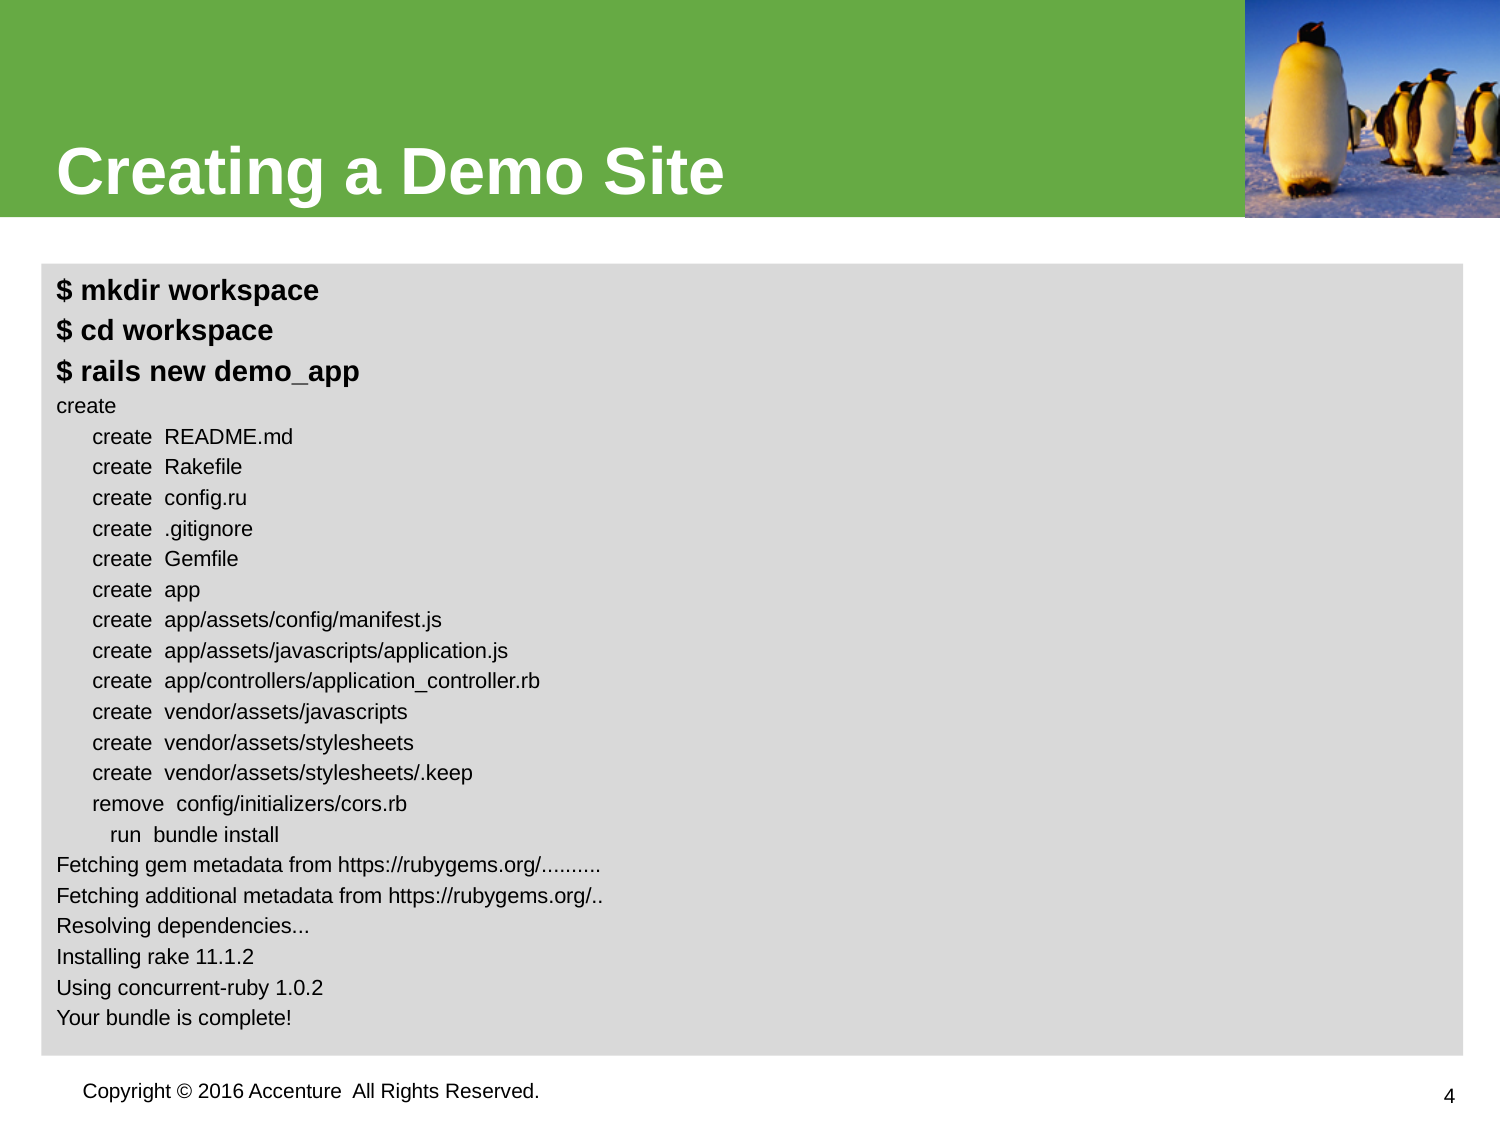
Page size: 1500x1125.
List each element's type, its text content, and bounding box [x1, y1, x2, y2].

slide_number 4 [1191, 1070, 1471, 1116]
title Creating a Demo Site [40, 108, 1205, 216]
picture [1245, 0, 1500, 218]
list $ mkdir workspace $ cd workspace $ rails new demo_app create create README.md create Rakefile create config.ru create .gitignore create Gemfile create app create app/assets/config/manifest.js create app/assets/javascripts/application.js create app/controllers/application_controller.rb create vendor/assets/javascripts create vendor/assets/stylesheets create vendor/assets/stylesheets/.keep remove config/initializers/cors.rb run bundle install Fetching gem metadata from https://rubygems.org/.......... Fetching additional metadata from https://rubygems.org/.. Resolving dependencies... Installing rake 11.1.2 Using concurrent-ruby 1.0.2 Your bundle is complete! [40, 263, 1464, 1057]
